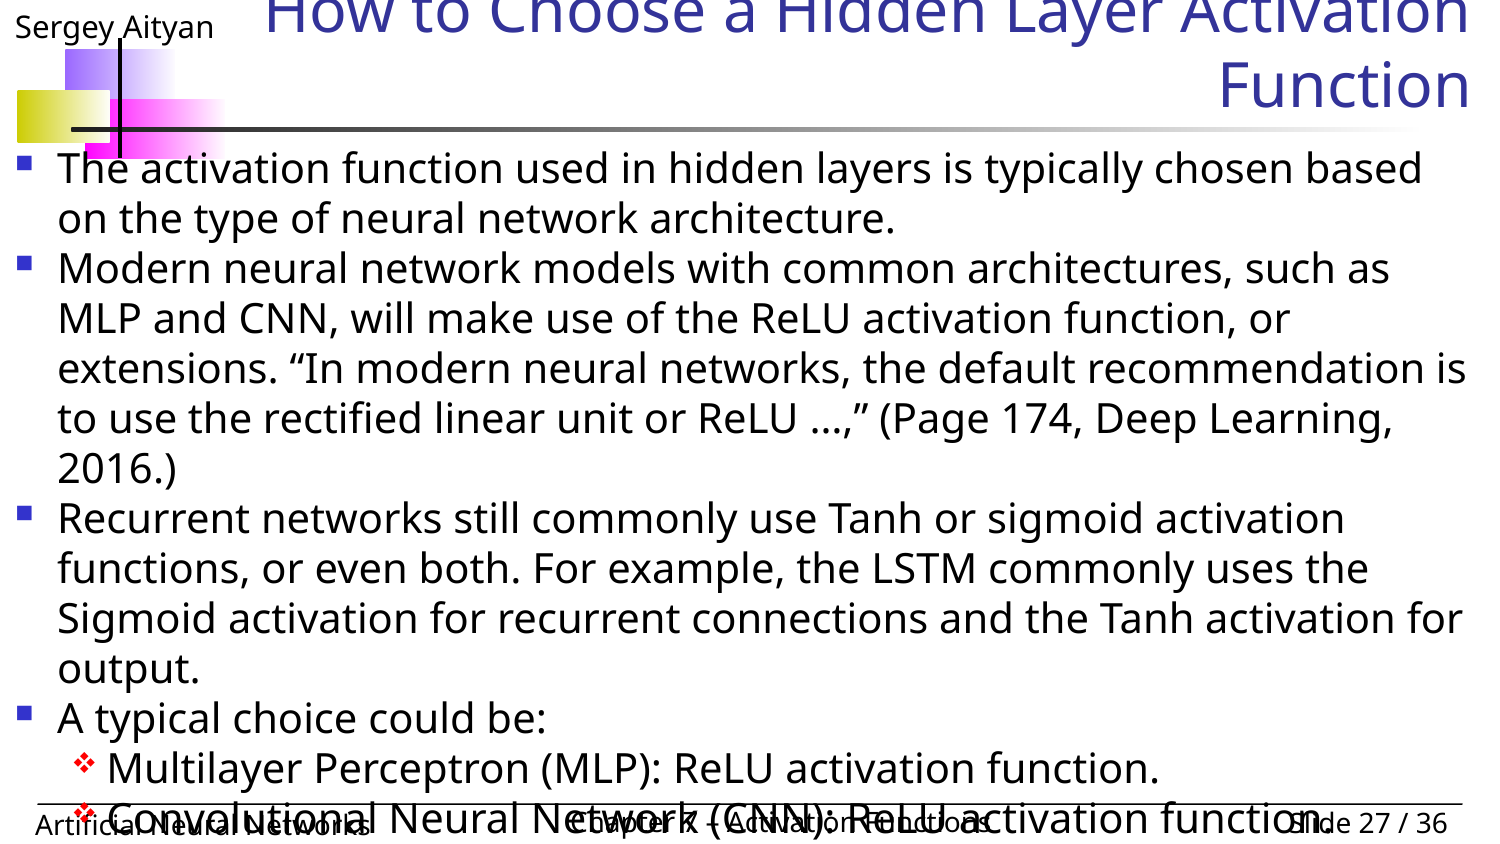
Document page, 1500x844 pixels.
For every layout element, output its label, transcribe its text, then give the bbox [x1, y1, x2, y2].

list The activation function used in hidden layers is typically chosen based on the type of neural network architecture. Modern neural network models with common architectures, such as MLP and CNN, will make use of the ReLU activation function, or extensions. “In modern neural networks, the default recommendation is to use the rectified linear unit or ReLU …,” (Page 174, Deep Learning, 2016.) Recurrent networks still commonly use Tanh or sigmoid activation functions, or even both. For example, the LSTM commonly uses the Sigmoid activation for recurrent connections and the Tanh activation for output. A typical choice could be: Multilayer Perceptron (MLP): ReLU activation function. Convolutional Neural Network (CNN): ReLU activation function. Recurrent Neural Network: Tanh and/or Sigmoid activation function. [0, 134, 1488, 202]
title How to Choose a Hidden Layer Activation Function [50, 46, 1488, 128]
